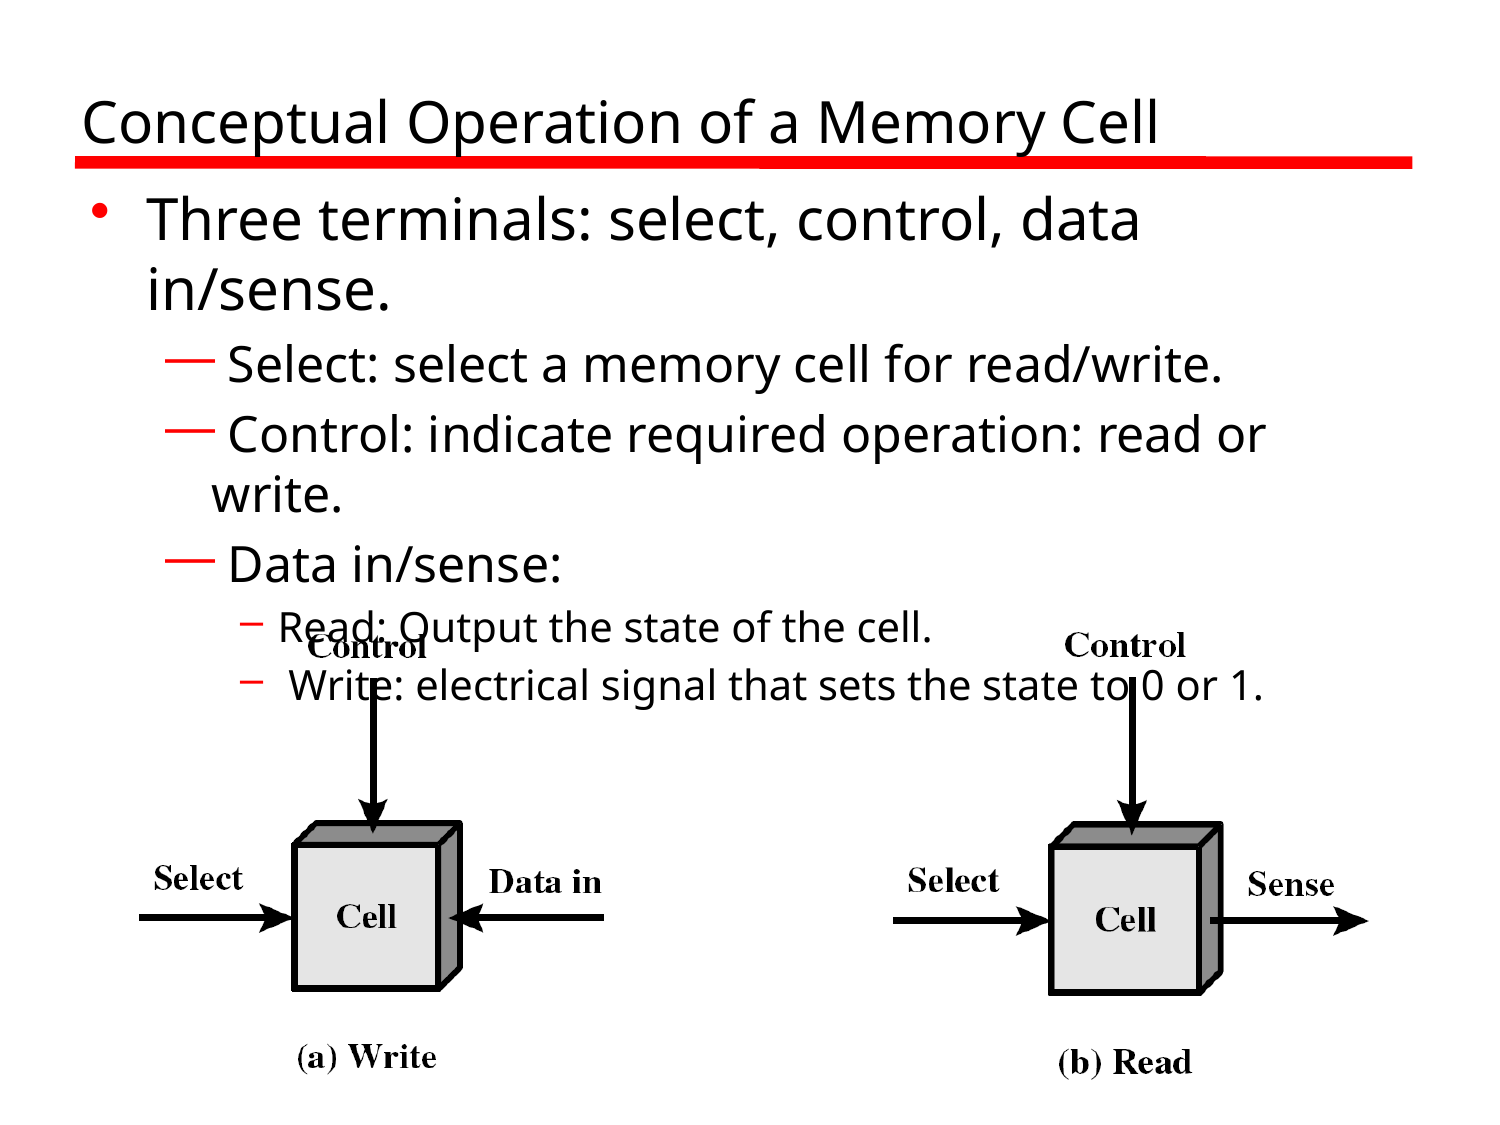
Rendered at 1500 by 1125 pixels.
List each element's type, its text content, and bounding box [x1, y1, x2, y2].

picture [125, 621, 609, 1082]
list Three terminals: select, control, data in/sense. Select: select a memory cell for read/write. Control: indicate required operation: read or write. Data in/sense: Read: Output the state of the cell. Write: electrical signal that sets the state to 0 or 1. [75, 174, 1417, 1100]
title Conceptual Operation of a Memory Cell [66, 24, 1413, 163]
picture [879, 620, 1372, 1083]
